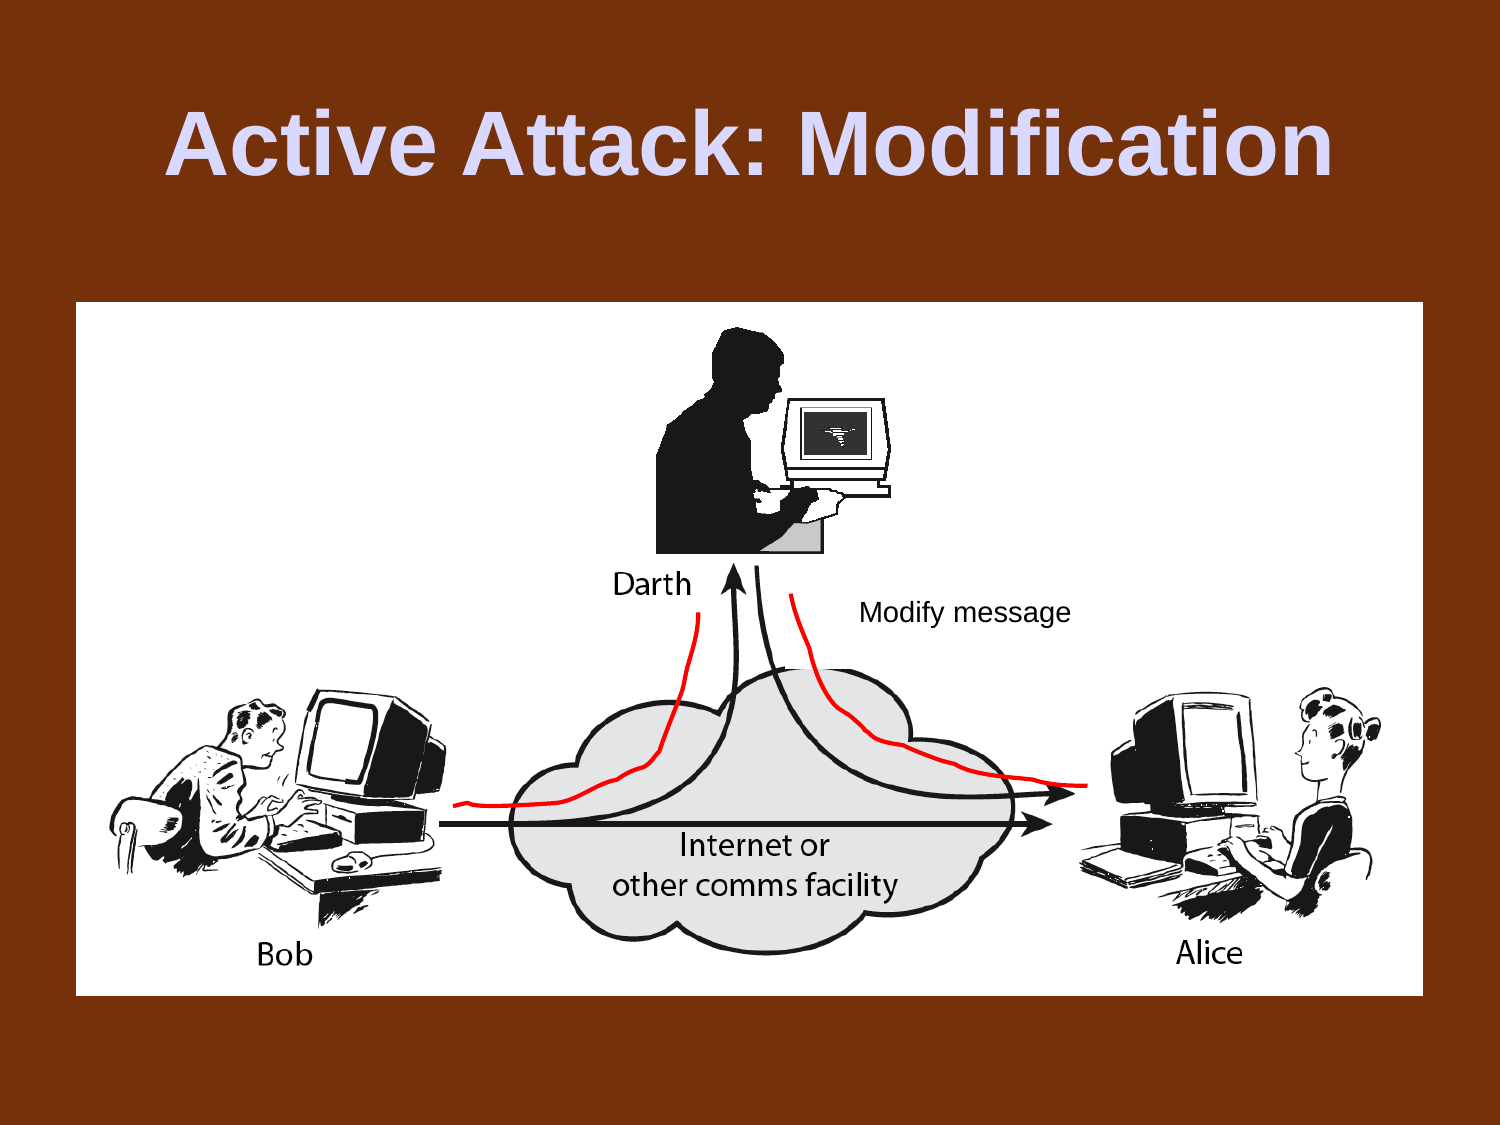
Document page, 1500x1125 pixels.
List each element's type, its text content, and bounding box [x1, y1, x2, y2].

text_box Active Attack: Modification [74, 45, 1425, 233]
picture [76, 302, 1424, 997]
